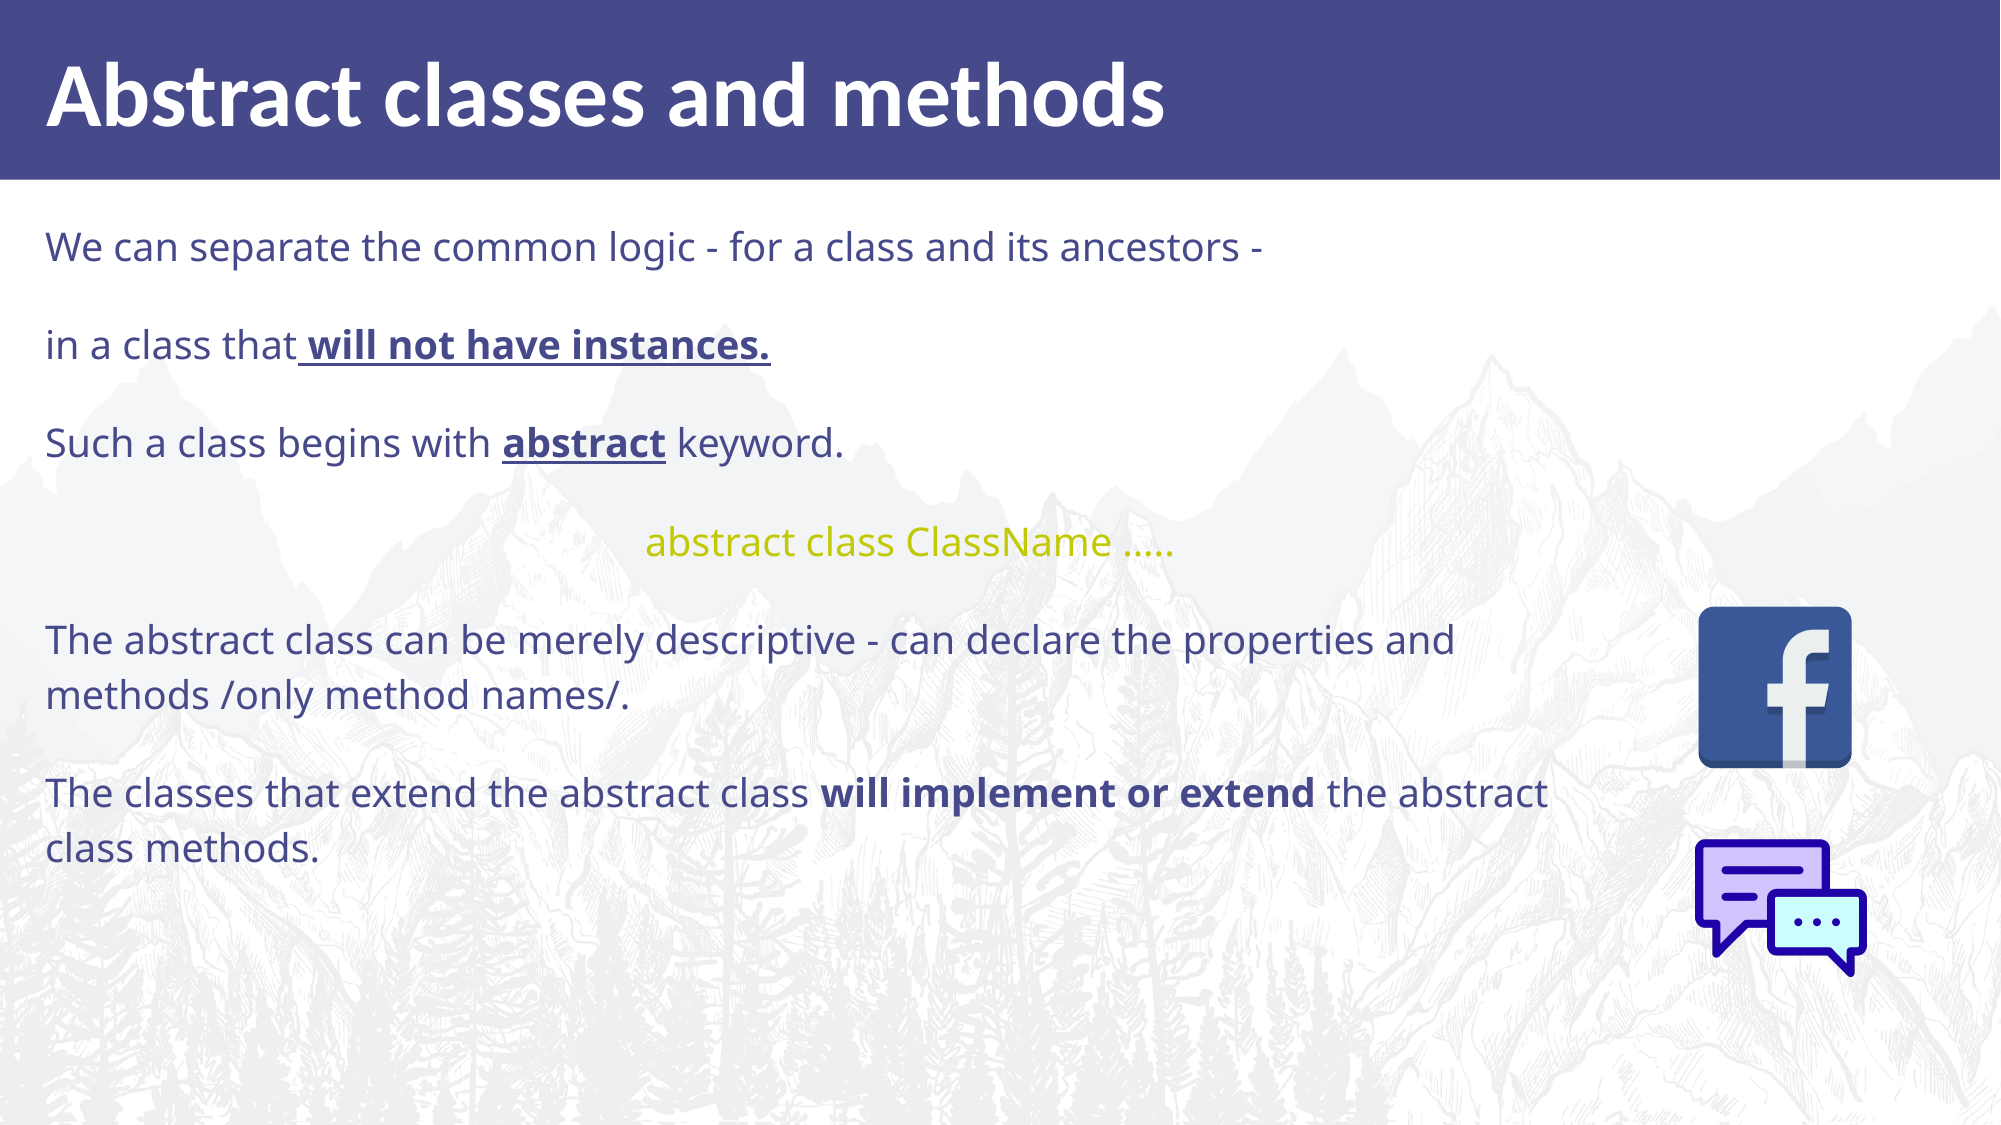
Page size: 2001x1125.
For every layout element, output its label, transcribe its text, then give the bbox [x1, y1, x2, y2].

list We can separate the common logic - for a class and its ancestors - in a class that will not have instances. Such a class begins with abstract keyword. abstract class ClassName ….. The abstract class can be merely descriptive - can declare the properties and methods /only method names/. The classes that extend the abstract class will implement or extend the abstract class methods. [24, 194, 1584, 1097]
picture [1683, 591, 1867, 776]
title Abstract classes and methods [28, 17, 1588, 163]
picture [1695, 822, 1867, 994]
